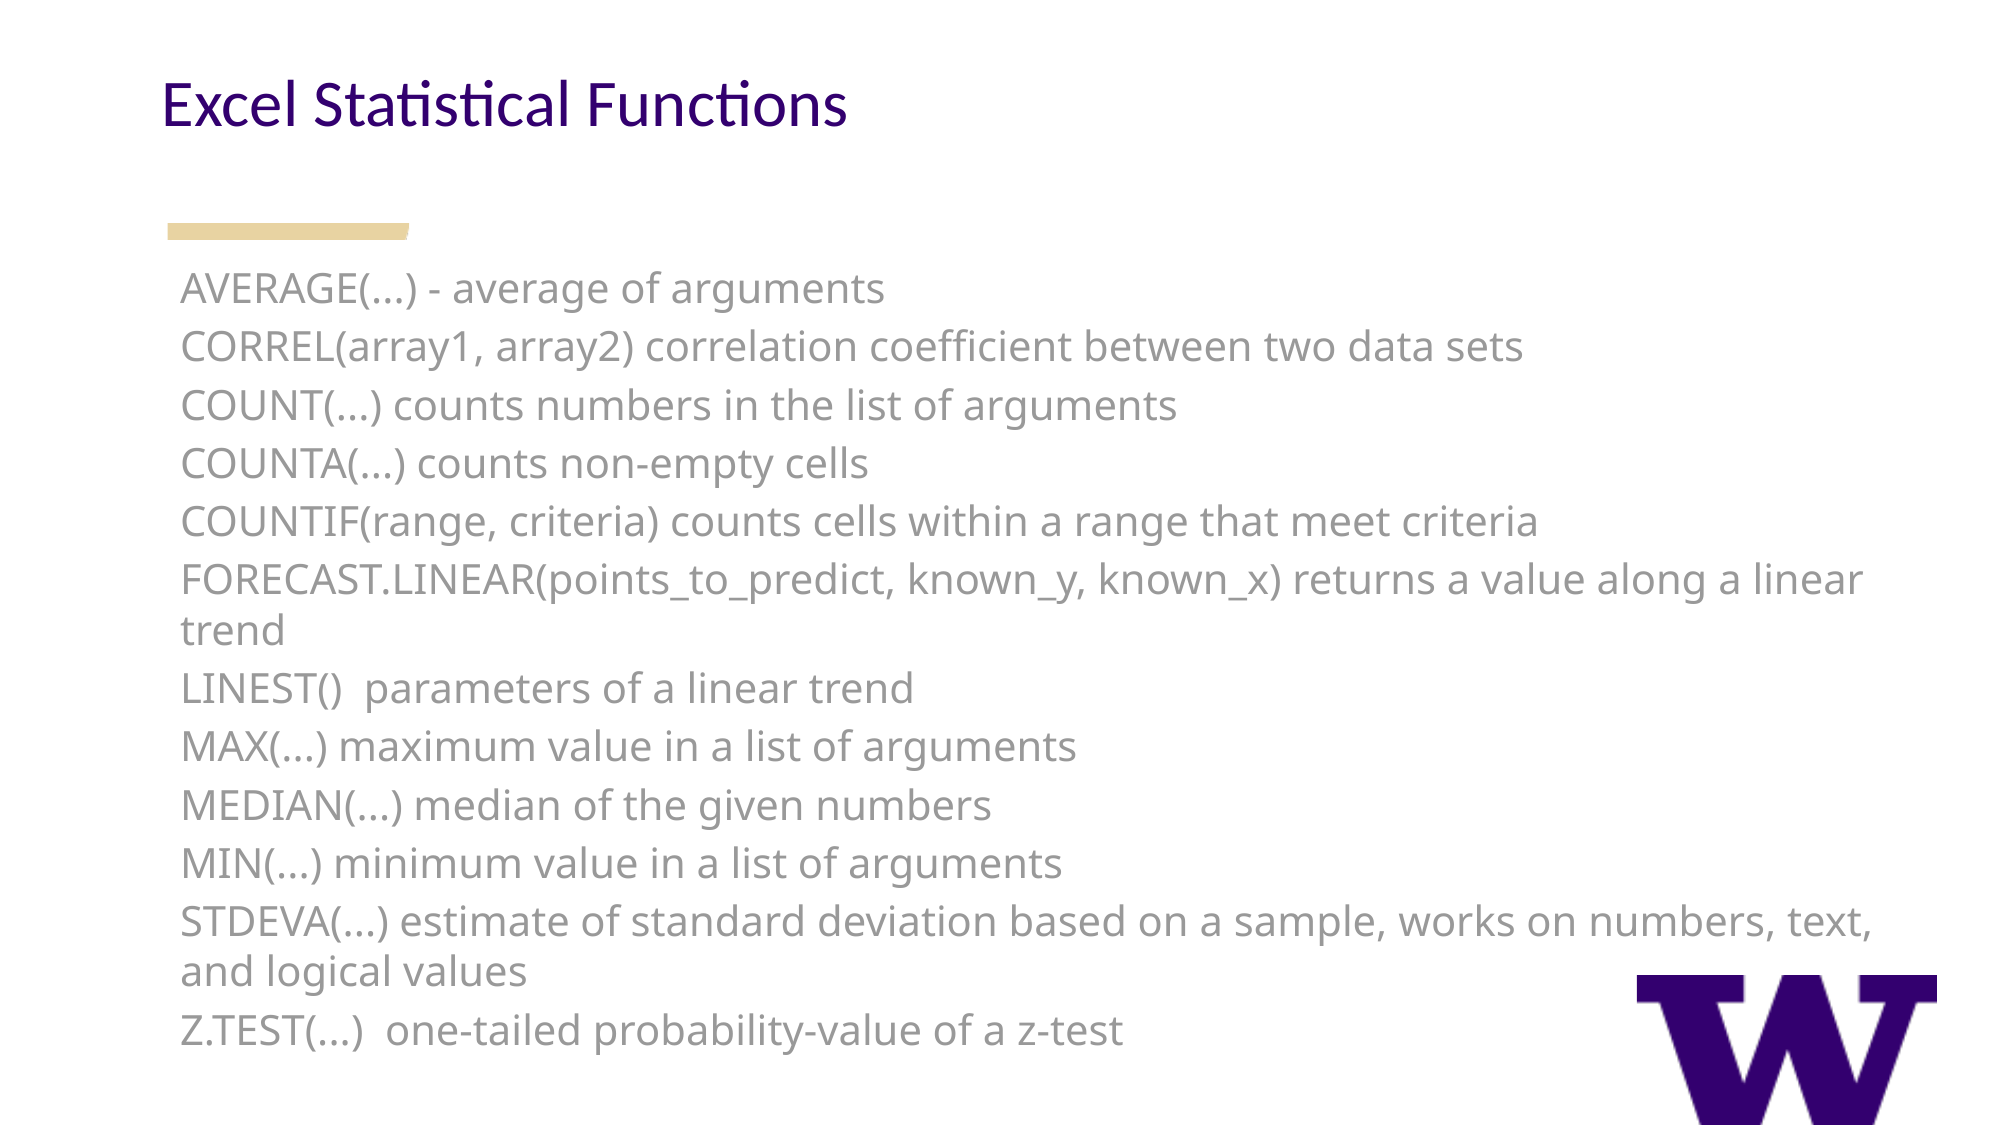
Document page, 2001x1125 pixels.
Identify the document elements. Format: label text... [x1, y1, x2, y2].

list AVERAGE(...) - average of arguments CORREL(array1, array2) correlation coefficient between two data sets COUNT(...) counts numbers in the list of arguments COUNTA(...) counts non-empty cells COUNTIF(range, criteria) counts cells within a range that meet criteria FORECAST.LINEAR(points_to_predict, known_y, known_x) returns a value along a linear trend LINEST() parameters of a linear trend MAX(...) maximum value in a list of arguments MEDIAN(...) median of the given numbers MIN(...) minimum value in a list of arguments STDEVA(...) estimate of standard deviation based on a sample, works on numbers, text, and logical values Z.TEST(...) one-tailed probability-value of a z-test [165, 254, 1958, 913]
list Excel Statistical Functions [146, 60, 1938, 224]
